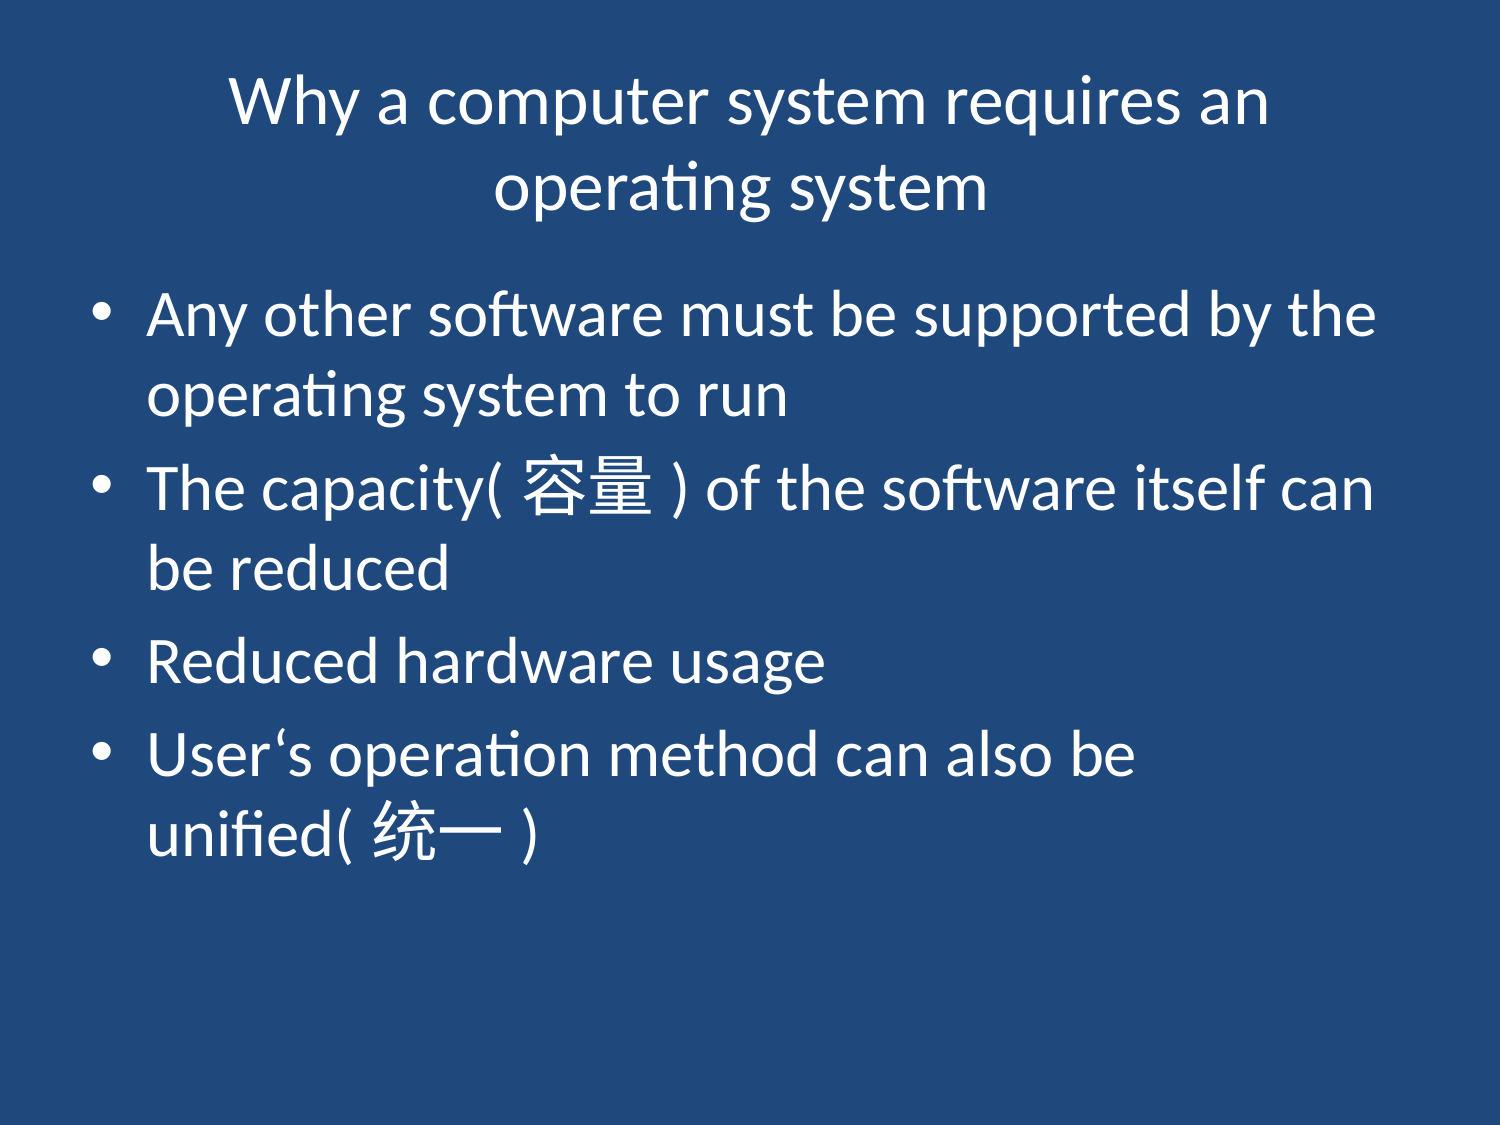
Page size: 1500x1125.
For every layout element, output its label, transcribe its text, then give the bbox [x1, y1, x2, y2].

title Why a computer system requires an operating system [75, 45, 1425, 233]
list Any other software must be supported by the operating system to run The capacity(容量) of the software itself can be reduced Reduced hardware usage User‘s operation method can also be unified(统一) [75, 262, 1425, 1005]
